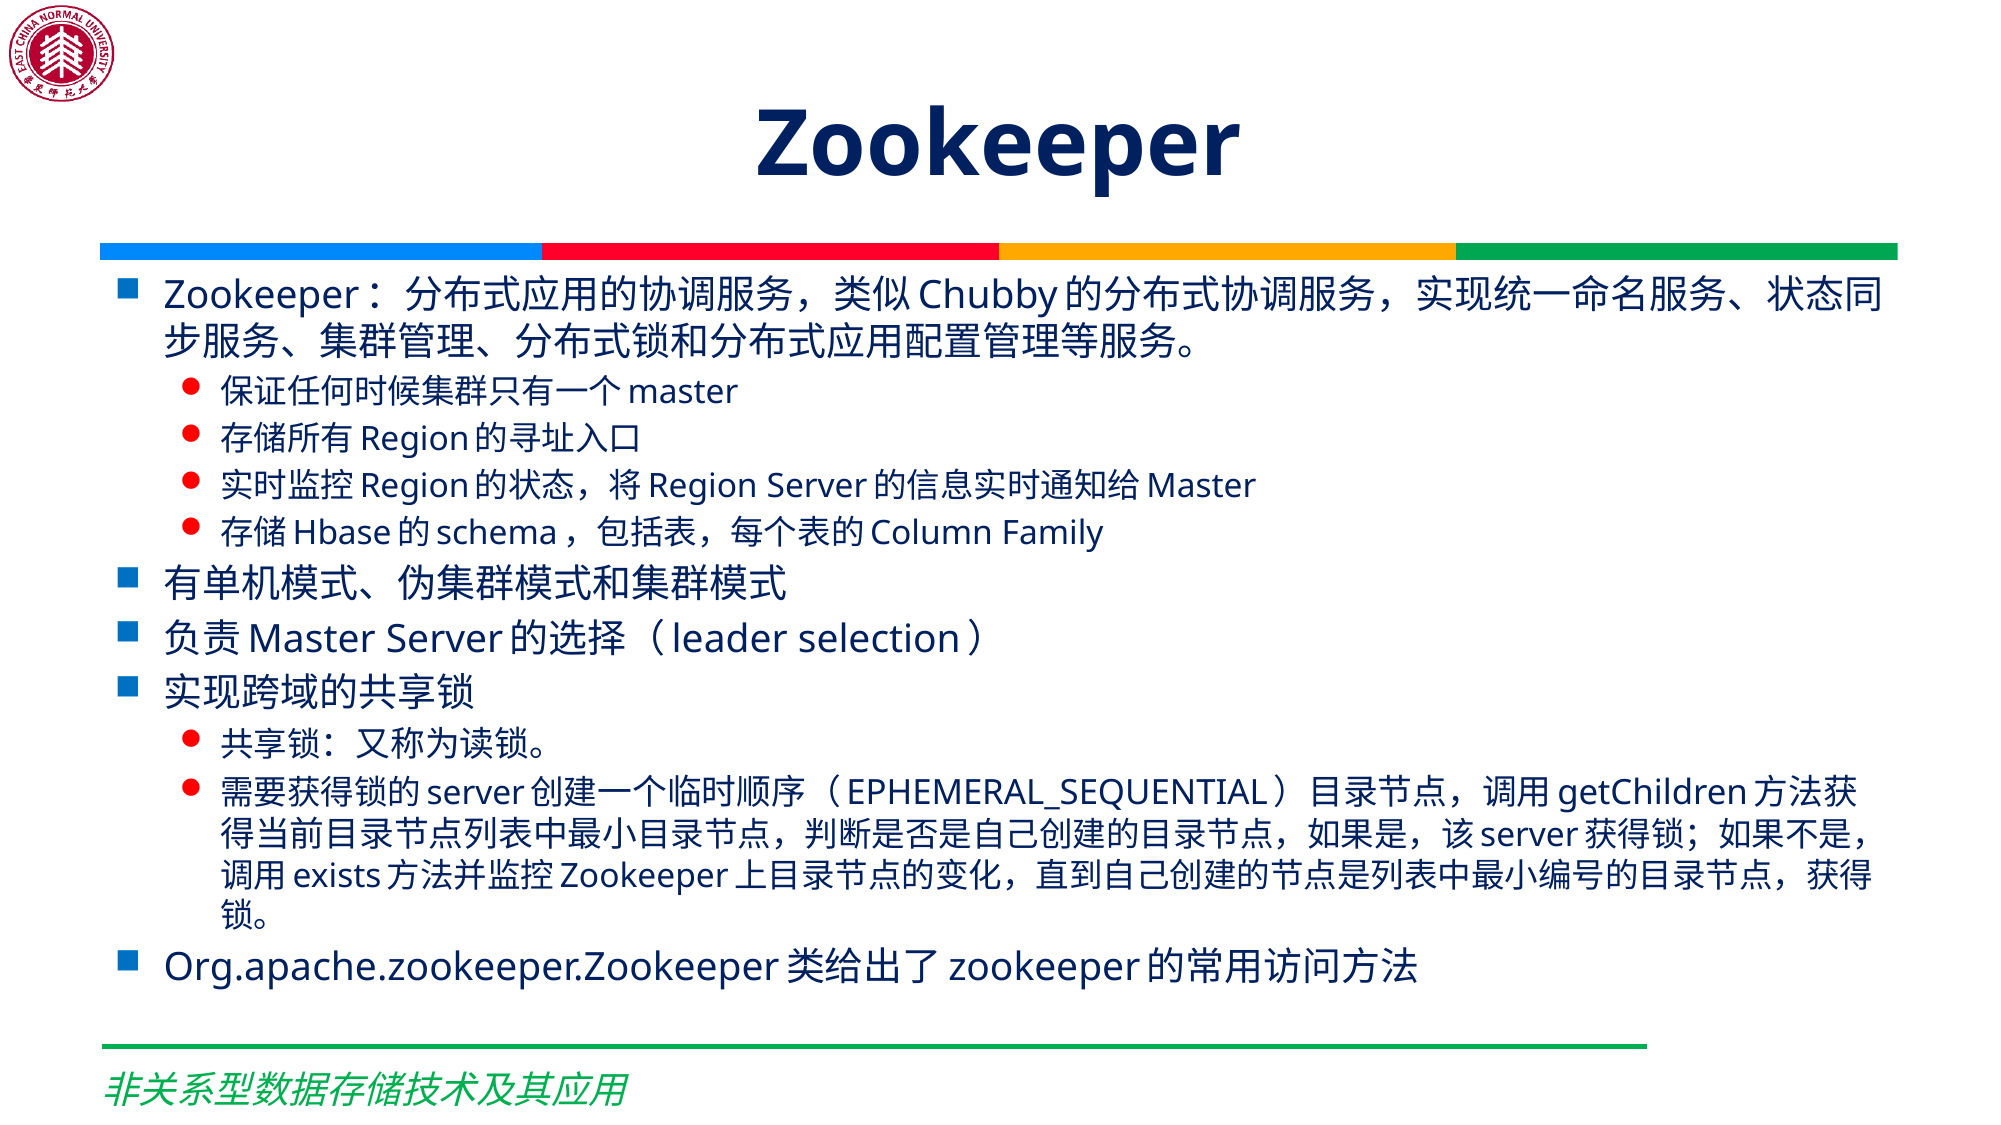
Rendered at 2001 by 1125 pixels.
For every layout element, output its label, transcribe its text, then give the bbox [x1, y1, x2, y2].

title Zookeeper [99, 45, 1900, 233]
list Zookeeper：分布式应用的协调服务，类似Chubby的分布式协调服务，实现统一命名服务、状态同步服务、集群管理、分布式锁和分布式应用配置管理等服务。 保证任何时候集群只有一个master 存储所有Region的寻址入口 实时监控Region的状态，将Region Server的信息实时通知给Master 存储Hbase的schema，包括表，每个表的Column Family 有单机模式、伪集群模式和集群模式 负责Master Server的选择（leader selection） 实现跨域的共享锁 共享锁：又称为读锁。 需要获得锁的server创建一个临时顺序（EPHEMERAL_SEQUENTIAL）目录节点，调用getChildren方法获得当前目录节点列表中最小目录节点，判断是否是自己创建的目录节点，如果是，该server获得锁；如果不是，调用exists方法并监控Zookeeper上目录节点的变化，直到自己创建的节点是列表中最小编号的目录节点，获得锁。 Org.apache.zookeeper.Zookeeper类给出了zookeeper的常用访问方法 [99, 262, 1900, 1005]
picture [86, 243, 1898, 260]
picture [7, 4, 115, 102]
